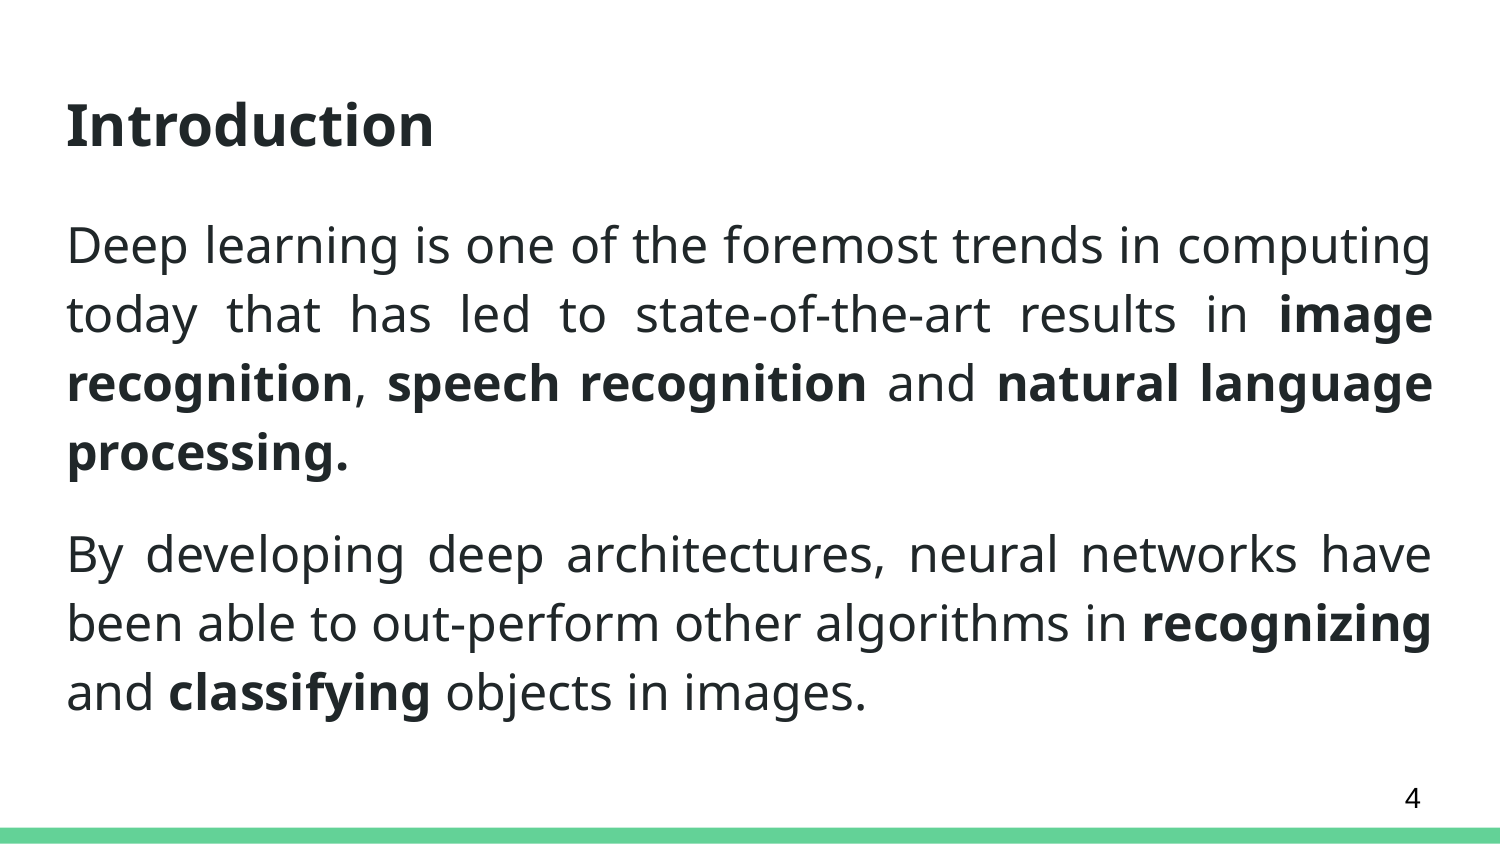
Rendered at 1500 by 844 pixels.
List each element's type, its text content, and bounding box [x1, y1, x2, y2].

title Introduction [51, 72, 1449, 167]
slide_number 4 [1389, 764, 1480, 830]
list Deep learning is one of the foremost trends in computing today that has led to state-of-the-art results in image recognition, speech recognition and natural language processing. By developing deep architectures, neural networks have been able to out-perform other algorithms in recognizing and classifying objects in images. [51, 189, 1449, 750]
